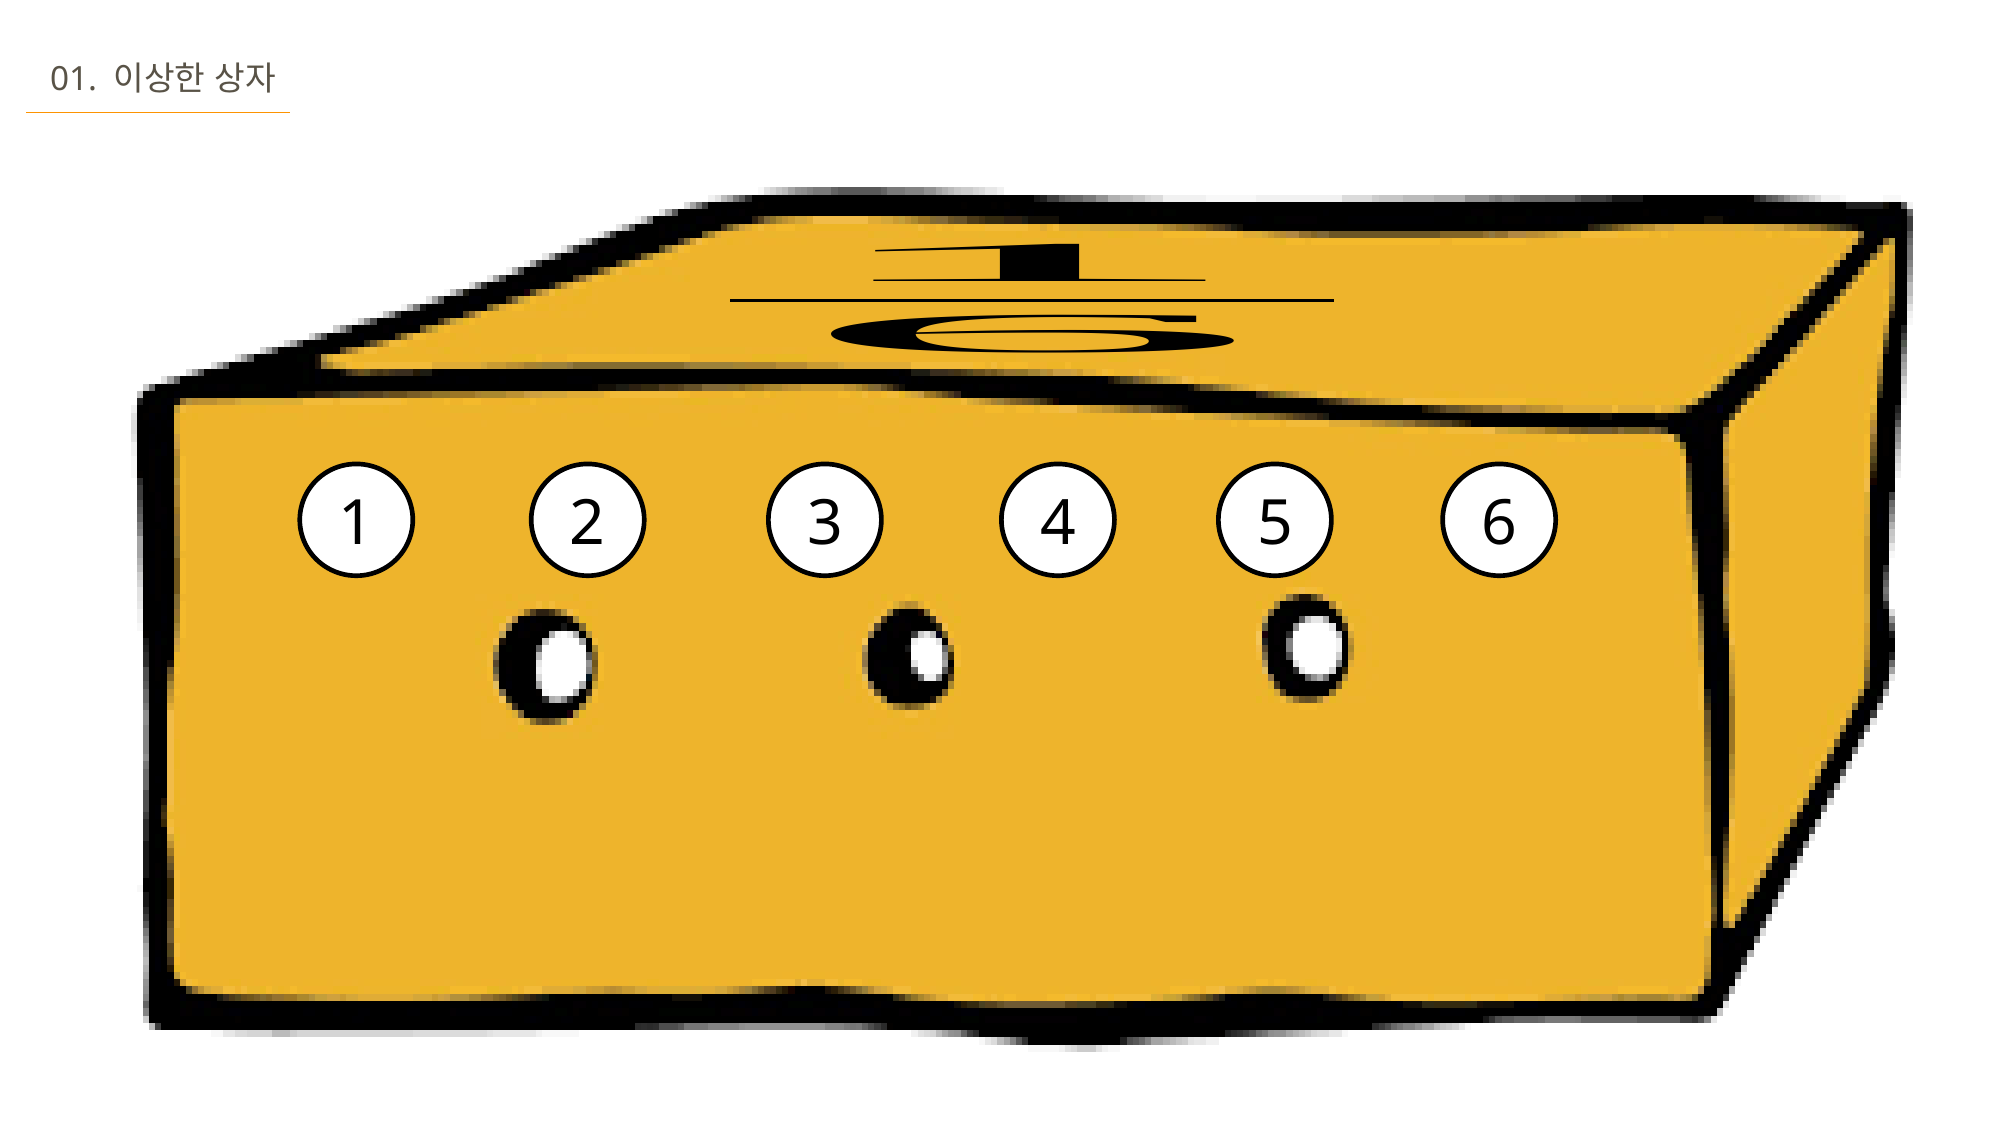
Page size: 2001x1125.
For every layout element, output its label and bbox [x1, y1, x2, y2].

picture [2, 0, 2000, 1125]
text_box [26, 49, 300, 113]
